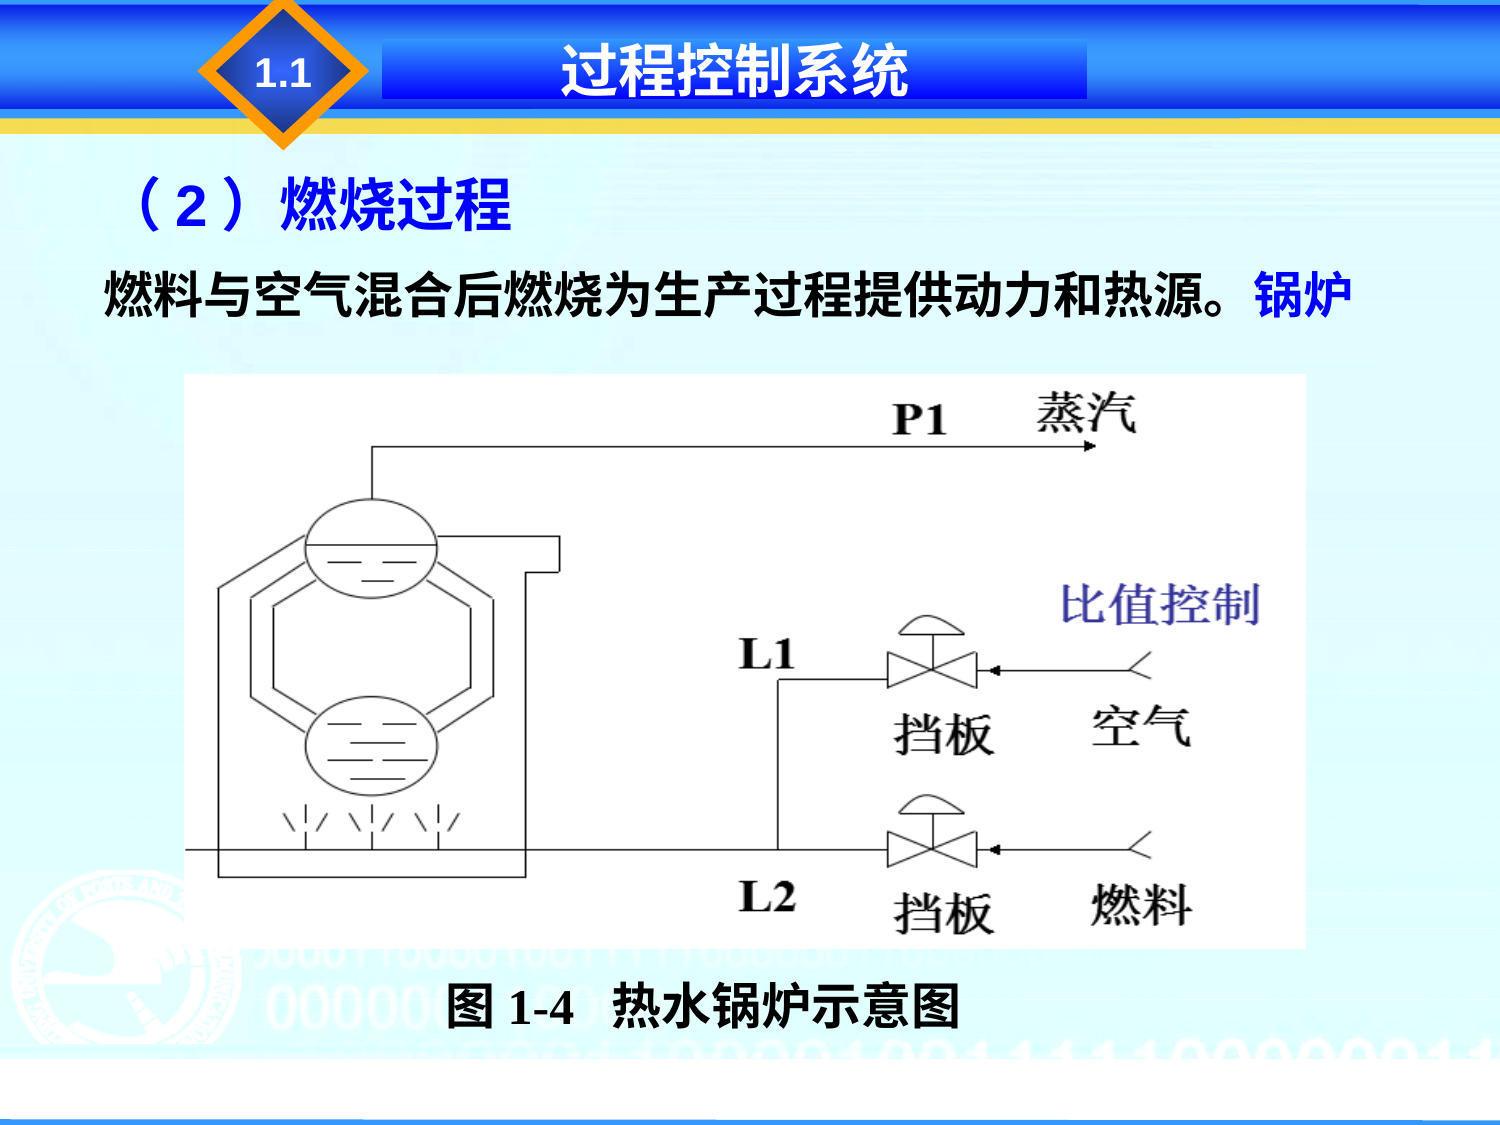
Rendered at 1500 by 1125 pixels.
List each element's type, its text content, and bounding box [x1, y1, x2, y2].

text_box 过程控制系统 [382, 39, 1087, 99]
text_box 1.1 [206, 0, 361, 142]
picture [0, 5, 276, 109]
text_box （2）燃烧过程 燃料与空气混合后燃烧为生产过程提供动力和热源。锅炉 [88, 160, 1424, 331]
picture [290, 5, 1500, 109]
text_box 图1-4 热水锅炉示意图 [430, 967, 1069, 1043]
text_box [184, 374, 1306, 949]
